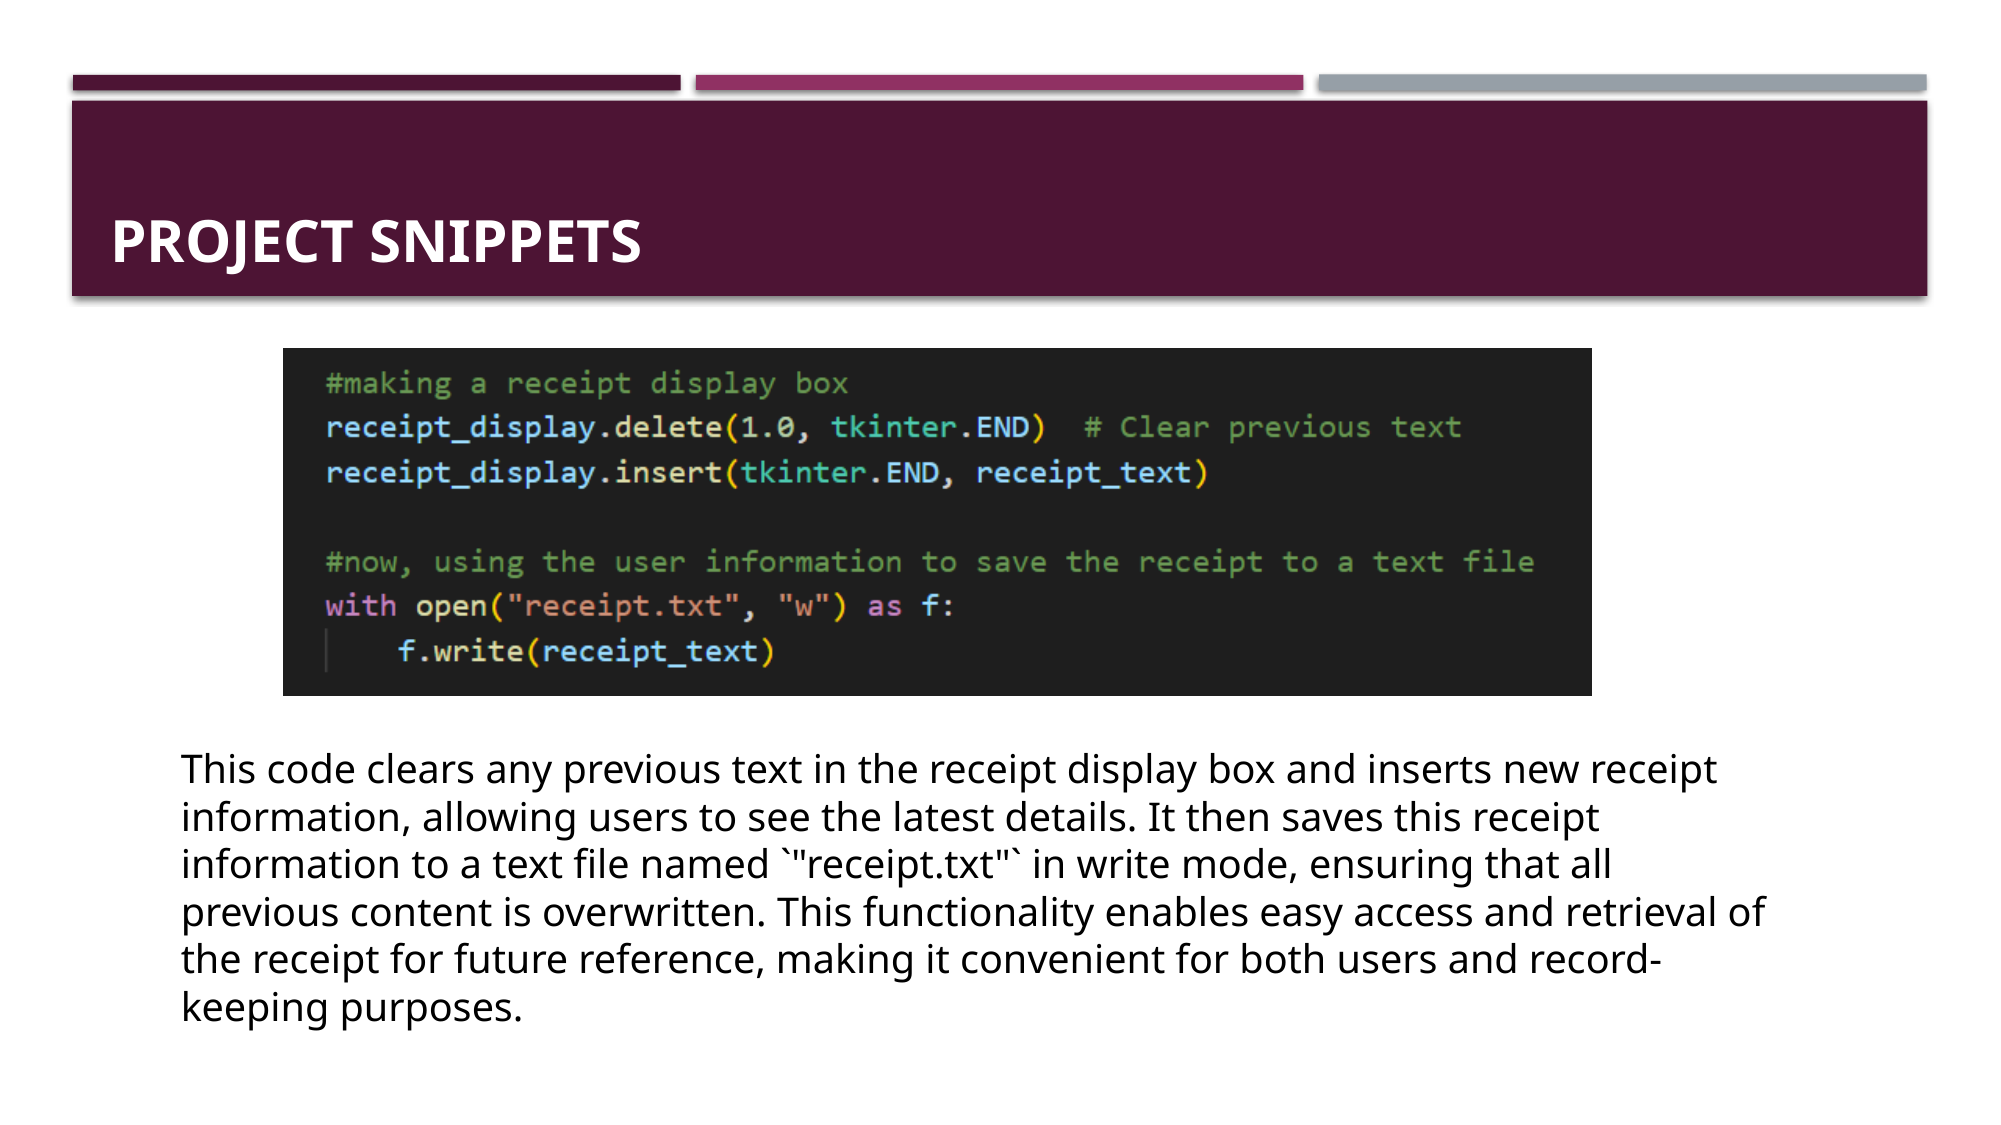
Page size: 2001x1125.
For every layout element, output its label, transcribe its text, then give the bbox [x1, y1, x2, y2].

title PROJECT SNIPPETS [95, 115, 1905, 282]
picture [282, 348, 1592, 697]
text_box This code clears any previous text in the receipt display box and inserts new receipt information, allowing users to see the latest details. It then saves this receipt information to a text file named `"receipt.txt"` in write mode, ensuring that all previous content is overwritten. This functionality enables easy access and retrieval of the receipt for future reference, making it convenient for both users and record-keeping purposes. [166, 737, 1791, 1037]
